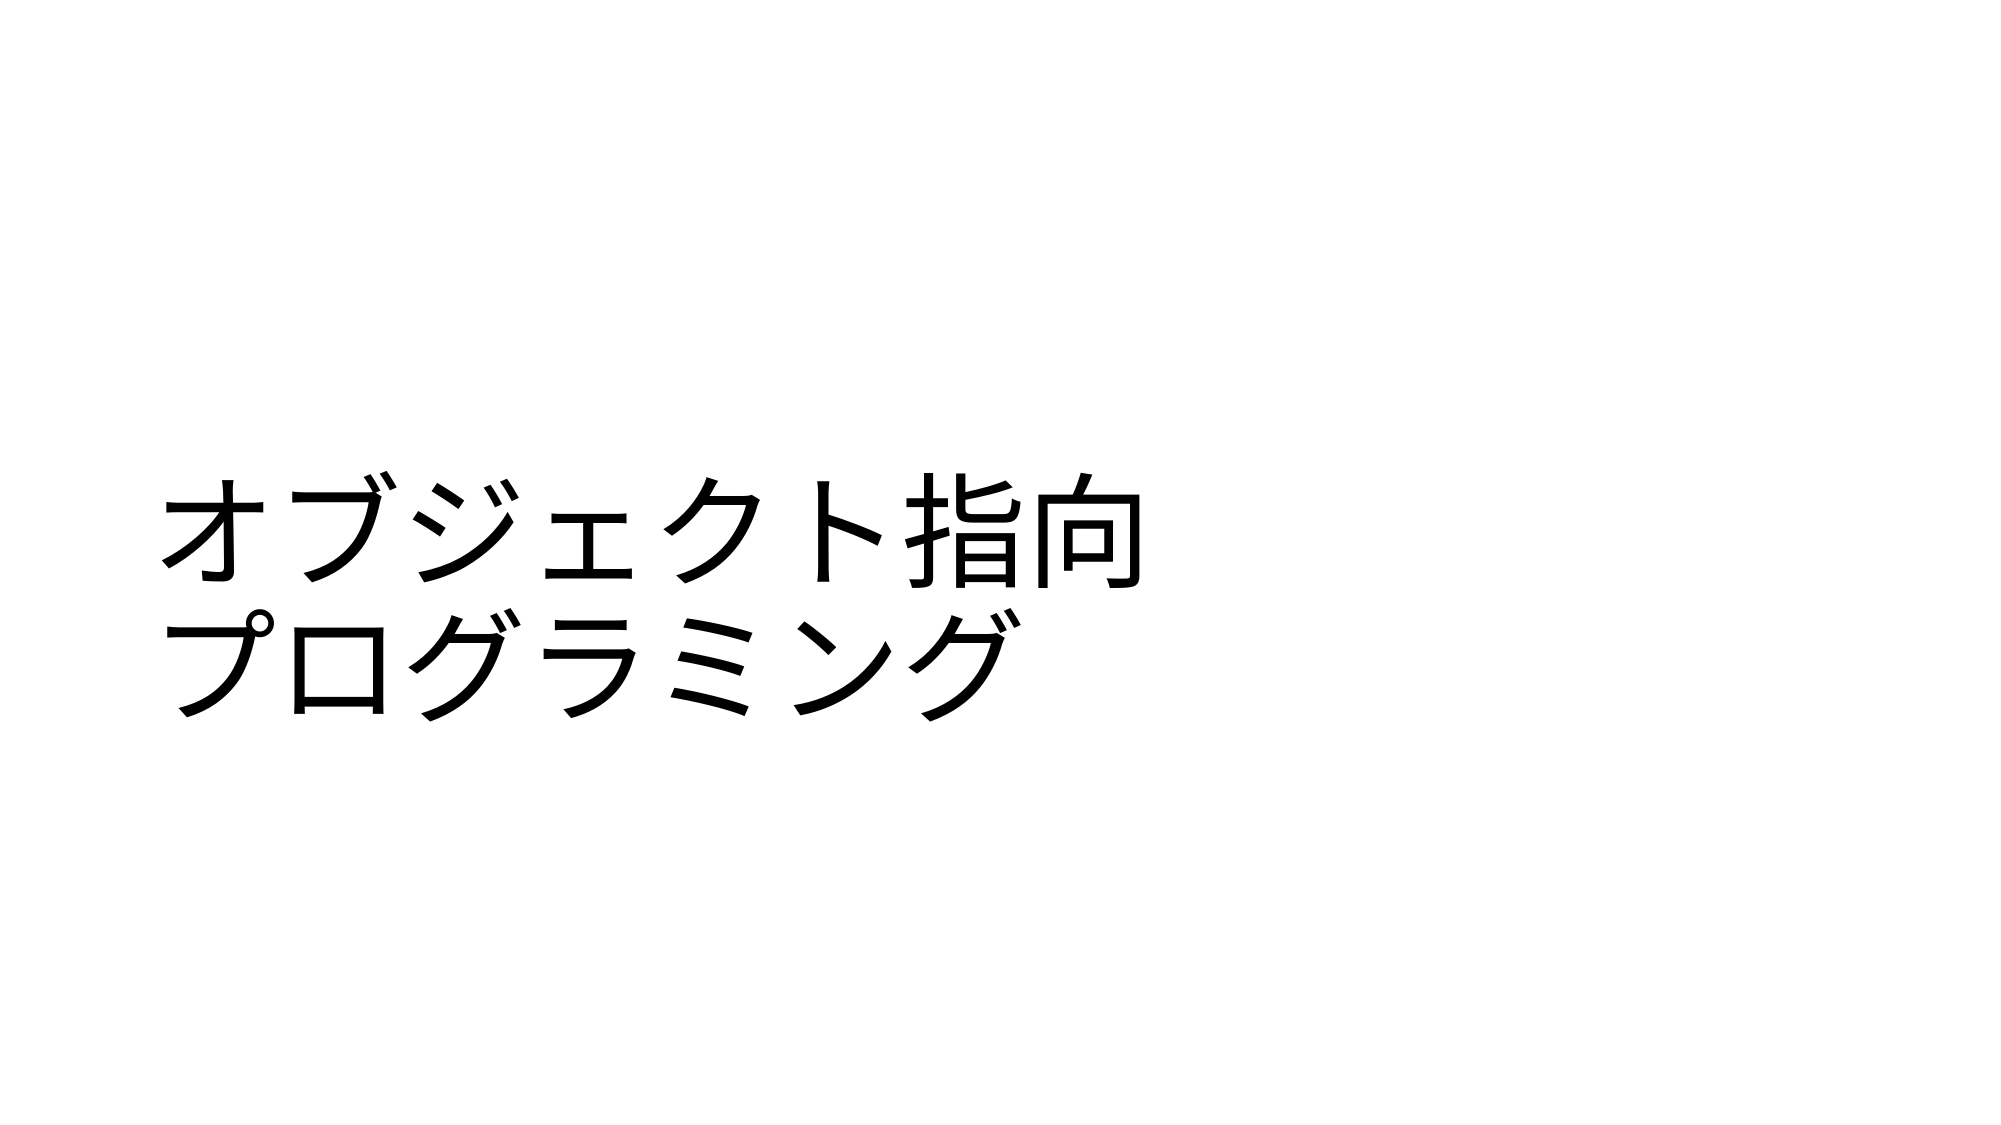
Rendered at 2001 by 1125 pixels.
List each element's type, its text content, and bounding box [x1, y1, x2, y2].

title オブジェクト指向 プログラミング [136, 280, 1862, 749]
